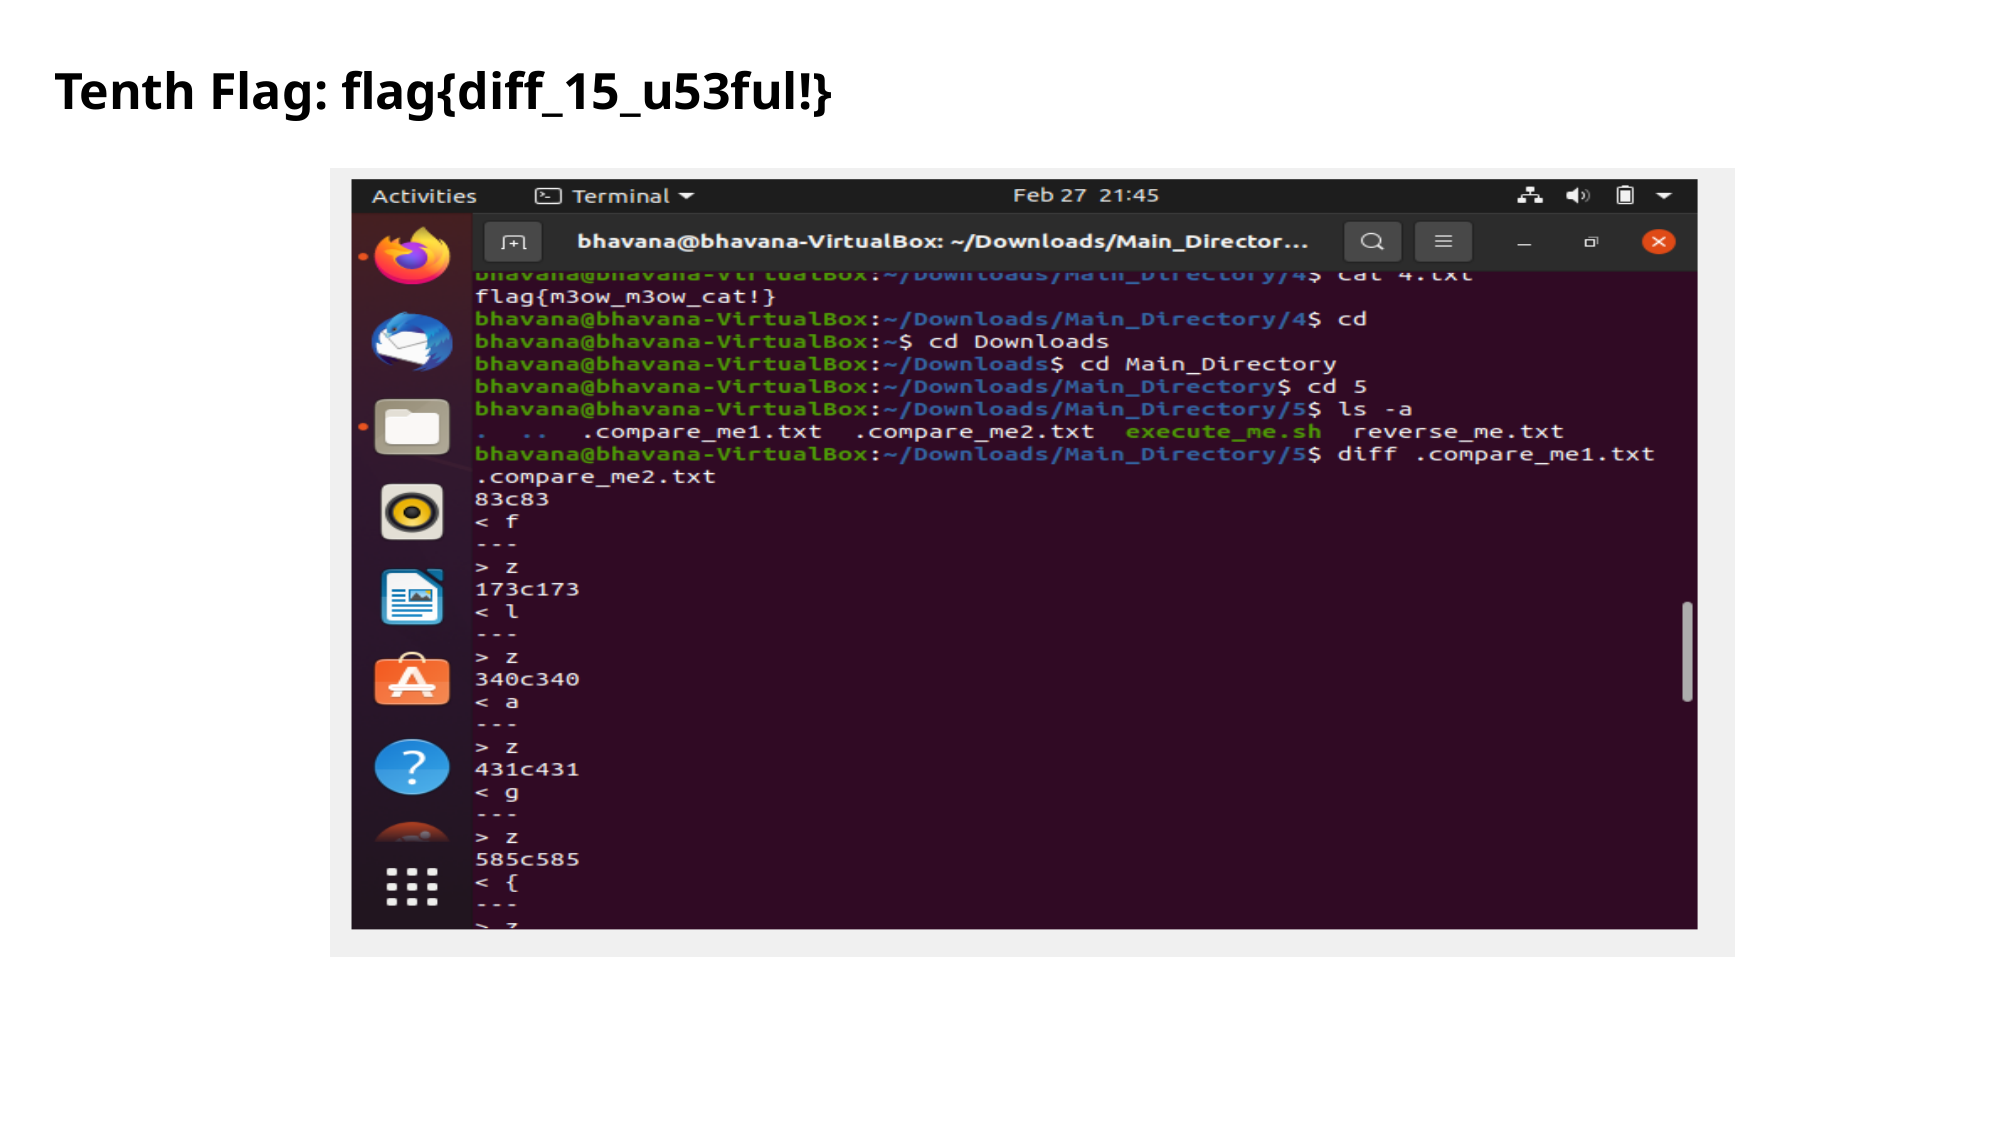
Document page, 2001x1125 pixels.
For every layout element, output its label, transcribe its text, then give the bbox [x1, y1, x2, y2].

text_box Tenth Flag: flag{diff_15_u53ful!}​ [39, 52, 848, 127]
picture [329, 168, 1735, 957]
